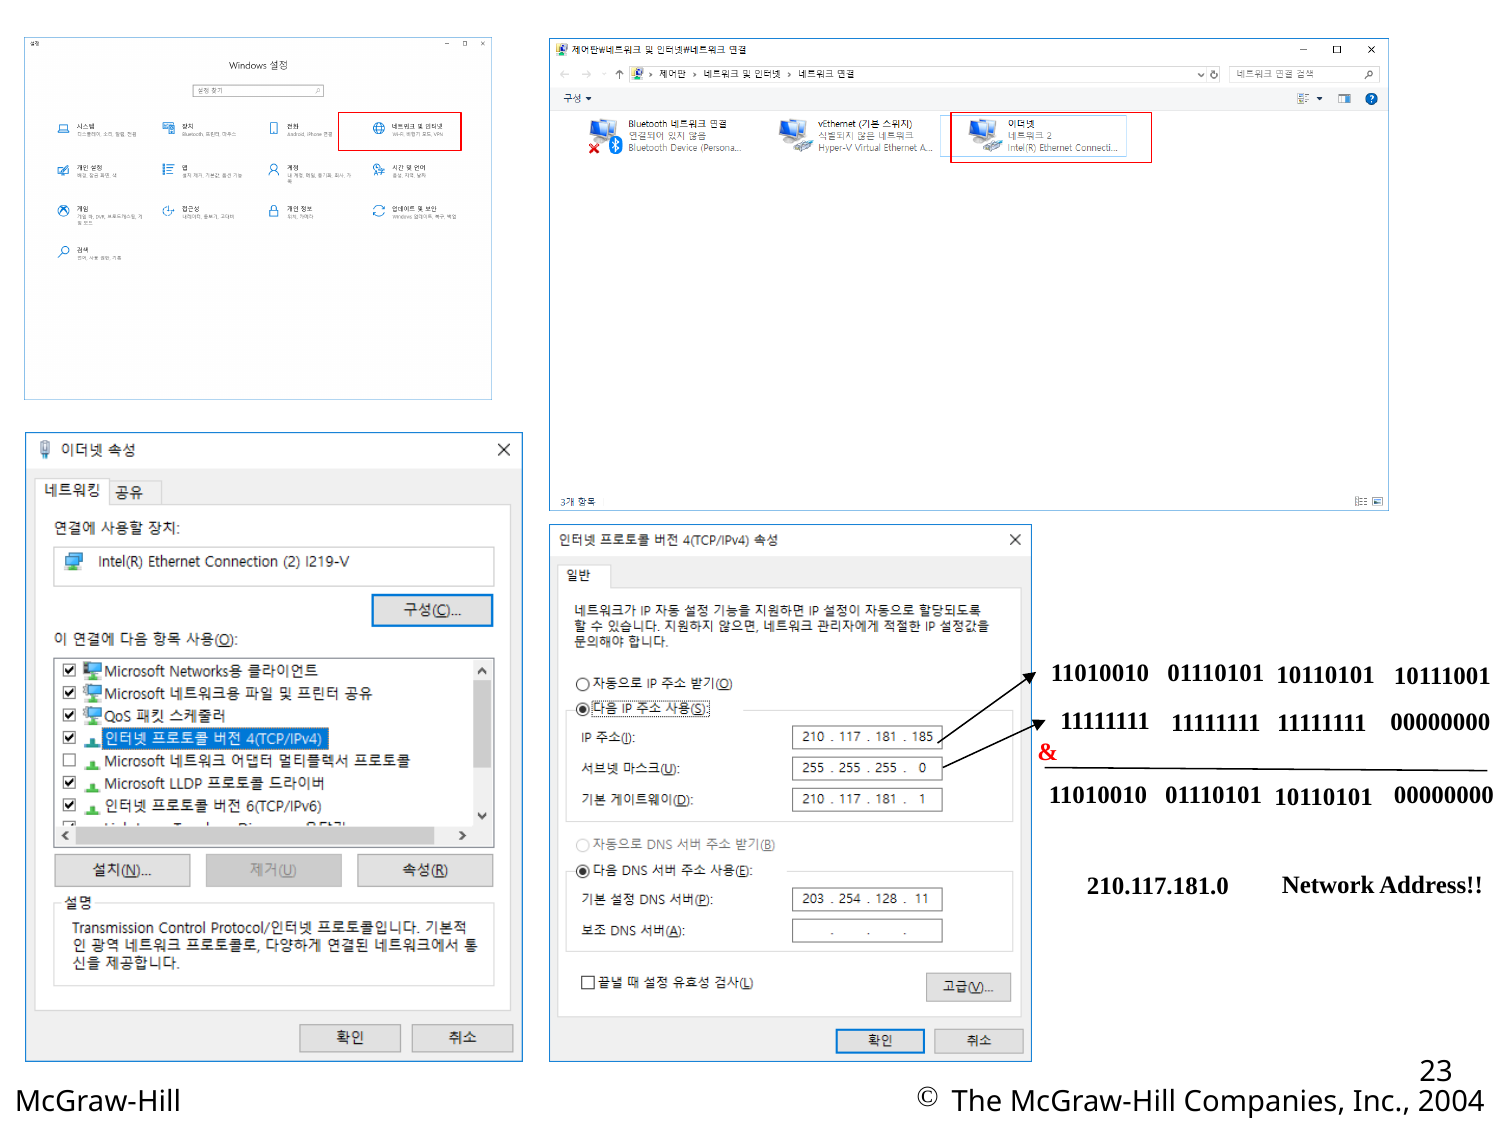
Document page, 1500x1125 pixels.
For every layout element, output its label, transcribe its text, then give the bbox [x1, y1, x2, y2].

text_box 00000000 [1379, 770, 1500, 816]
text_box & [1045, 728, 1074, 767]
text_box 10110101 [1259, 772, 1388, 818]
slide_number 23 [1155, 1024, 1468, 1100]
text_box 11111111 [1045, 697, 1165, 743]
picture [25, 432, 523, 1062]
text_box 01110101 [1150, 771, 1278, 816]
text_box 10110101 [1261, 651, 1390, 697]
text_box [937, 672, 1036, 744]
text_box 11010010 [1036, 649, 1165, 695]
picture [549, 38, 1389, 511]
text_box 10111001 [1379, 652, 1500, 698]
text_box 11111111 [1262, 699, 1382, 744]
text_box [942, 720, 1045, 768]
text_box 01110101 [1152, 649, 1280, 694]
text_box Network Address!! [1267, 861, 1499, 906]
text_box 11111111 [1156, 699, 1276, 745]
picture [549, 524, 1032, 1062]
text_box 00000000 [1375, 697, 1500, 743]
text_box & [1032, 768, 1074, 773]
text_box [1044, 767, 1488, 771]
text_box 11010010 [1033, 771, 1150, 816]
picture [24, 37, 492, 400]
text_box 210.117.181.0 [1072, 862, 1245, 908]
